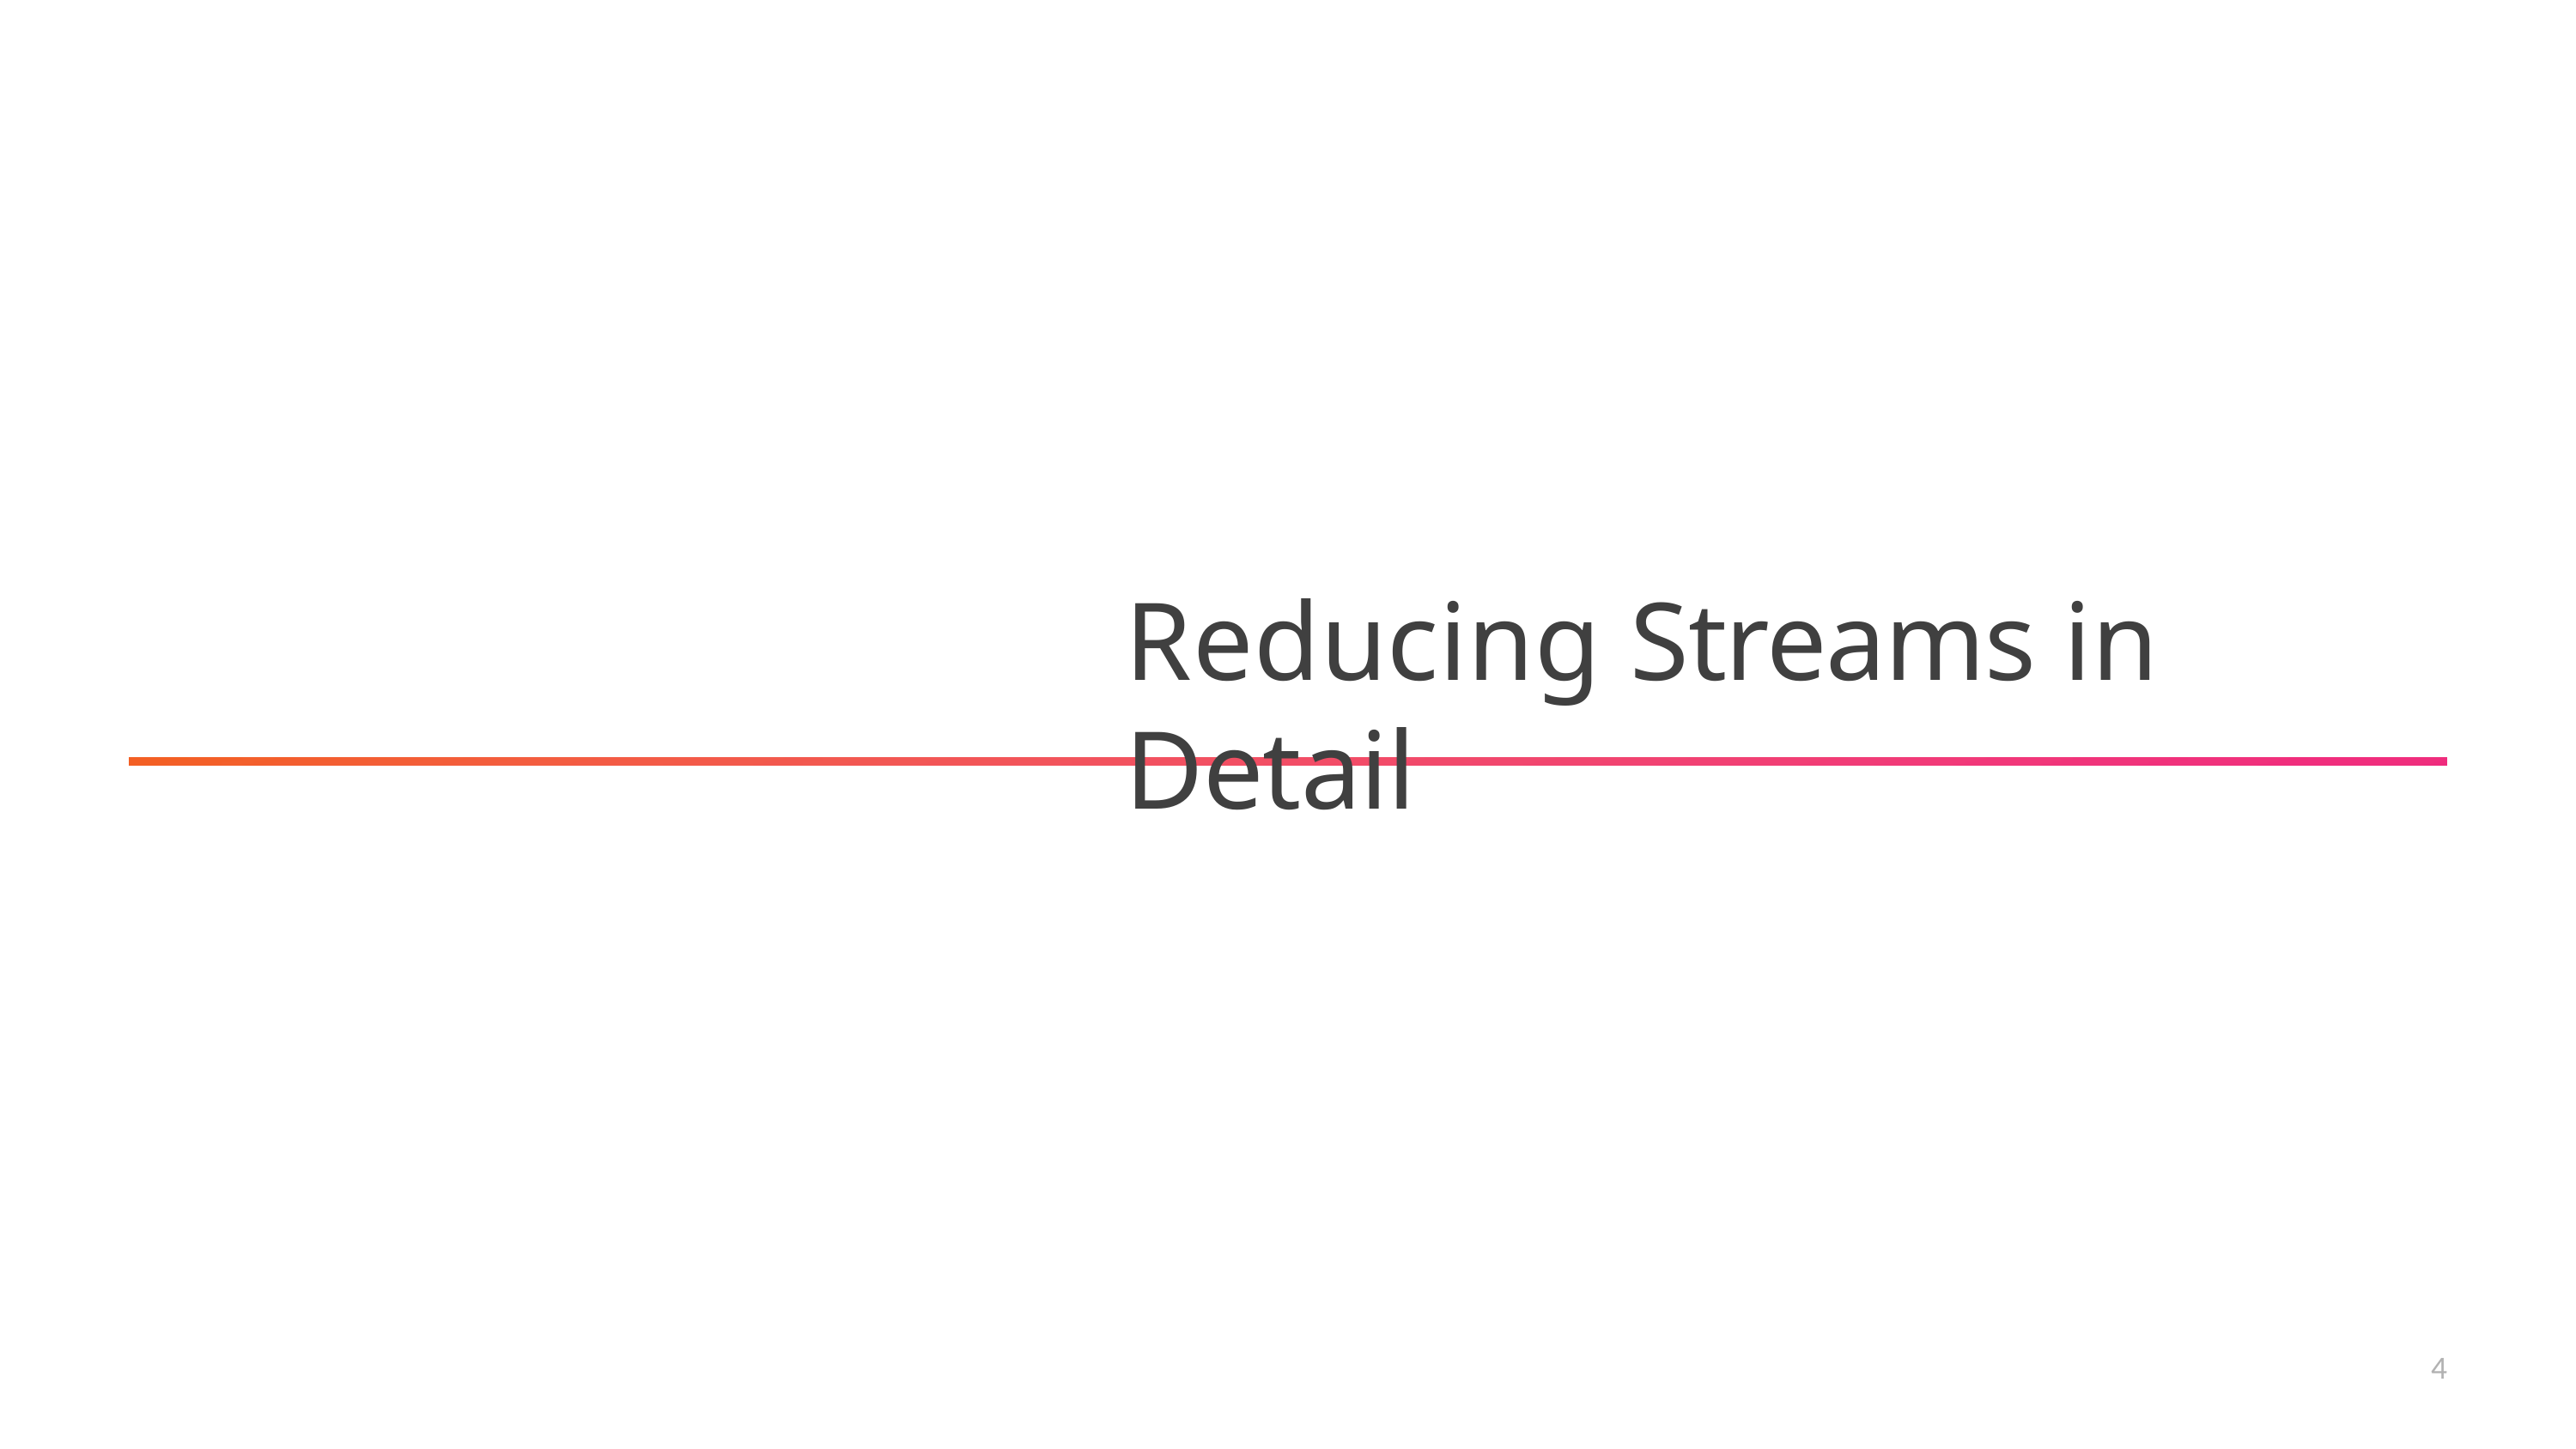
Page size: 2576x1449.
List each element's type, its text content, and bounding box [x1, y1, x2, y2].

picture [2415, 757, 2447, 766]
picture [129, 757, 1123, 766]
slide_number 4 [1855, 1347, 2447, 1420]
title Reducing Streams in Detail [1123, 571, 2415, 832]
